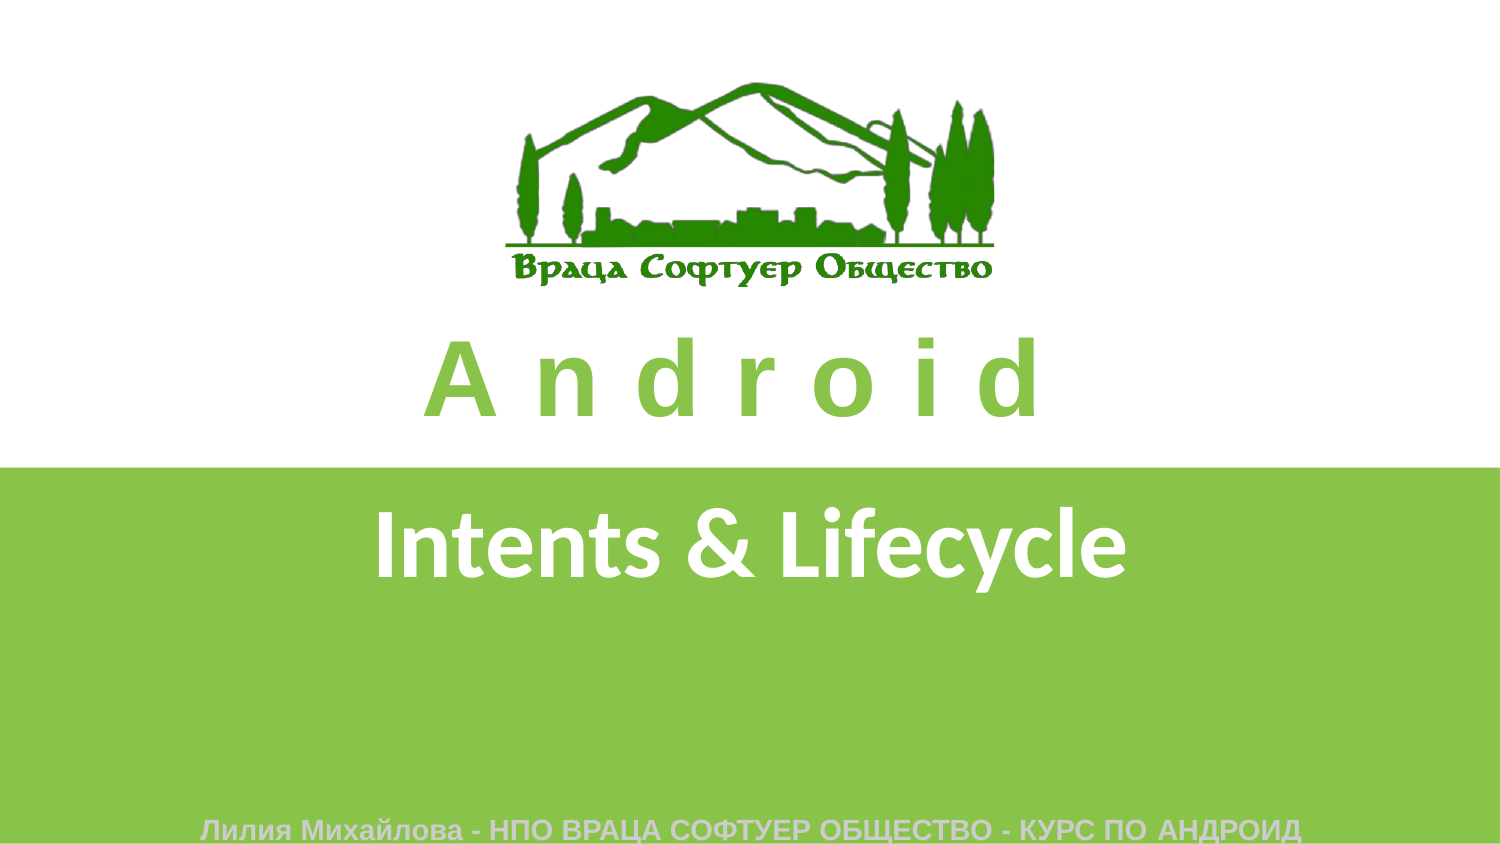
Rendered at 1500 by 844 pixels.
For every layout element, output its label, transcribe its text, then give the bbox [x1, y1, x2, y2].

text_box [505, 81, 995, 287]
text_box [0, 598, 1500, 844]
text_box Лилия Михайлова - НПО ВРАЦА СОФТУЕР ОБЩЕСТВО - КУРС ПО АНДРОИД [180, 809, 1320, 844]
text_box [0, 467, 1500, 475]
text_box Intents & Lifecycle [0, 475, 1500, 598]
title Android [419, 305, 1081, 449]
